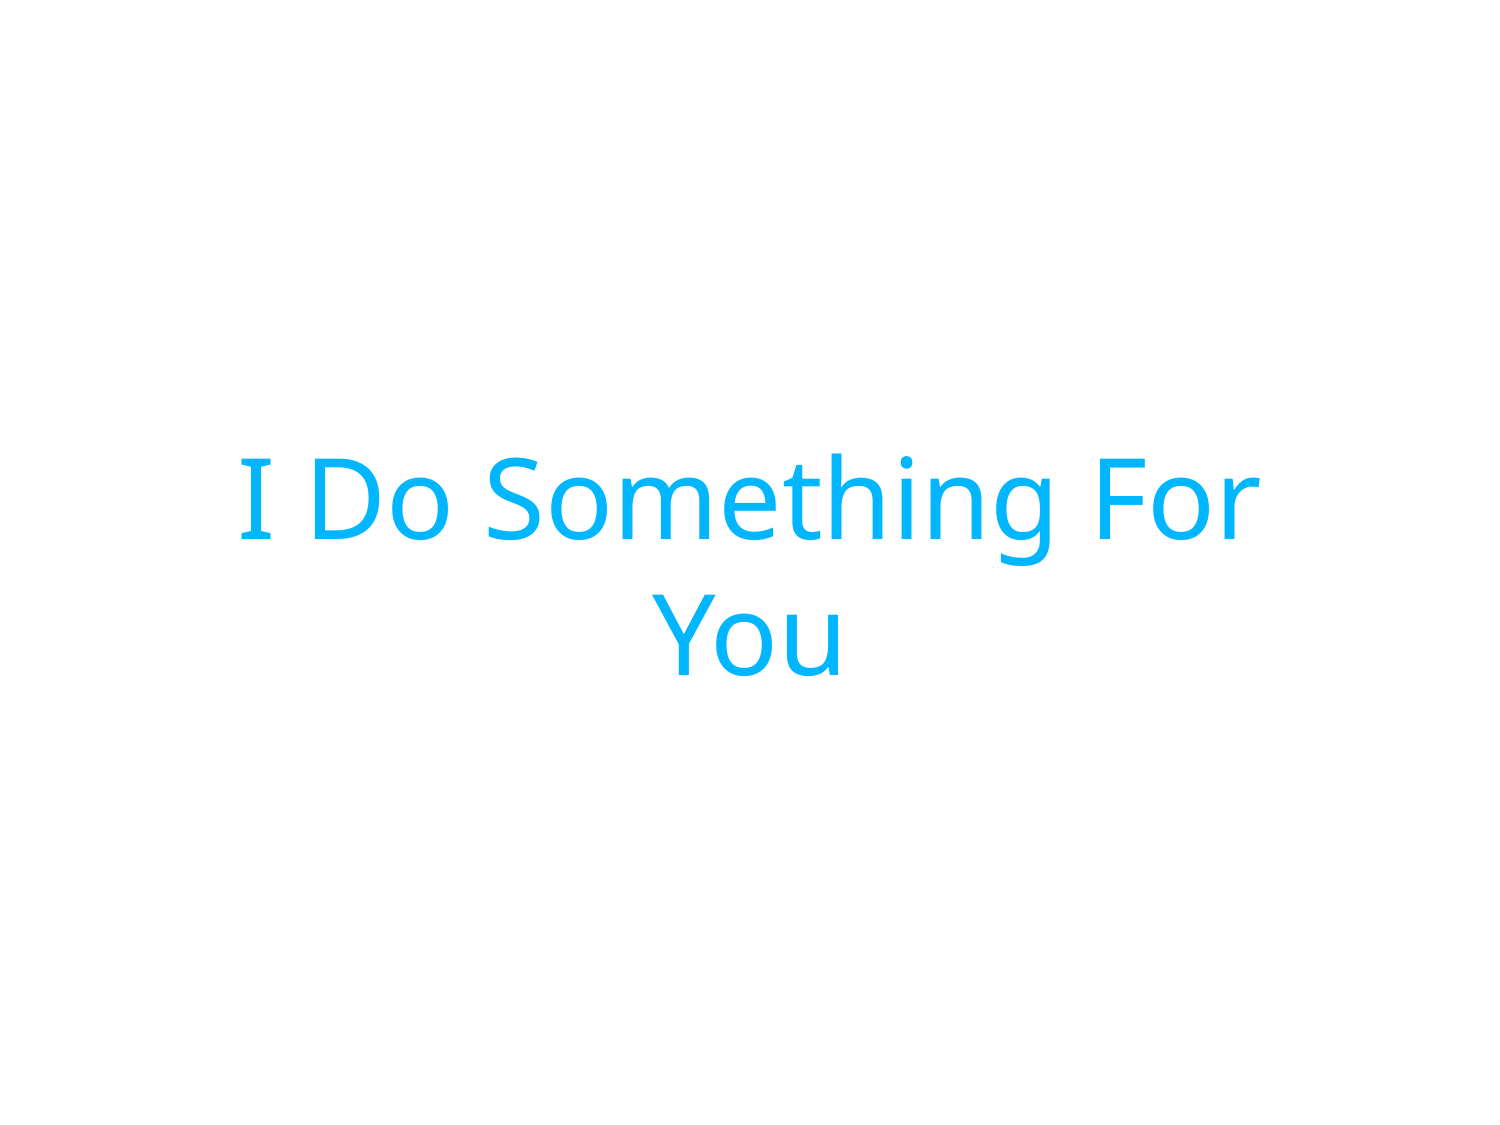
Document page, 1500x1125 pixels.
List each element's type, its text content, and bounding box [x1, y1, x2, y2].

title I Do Something For You [159, 208, 1341, 917]
